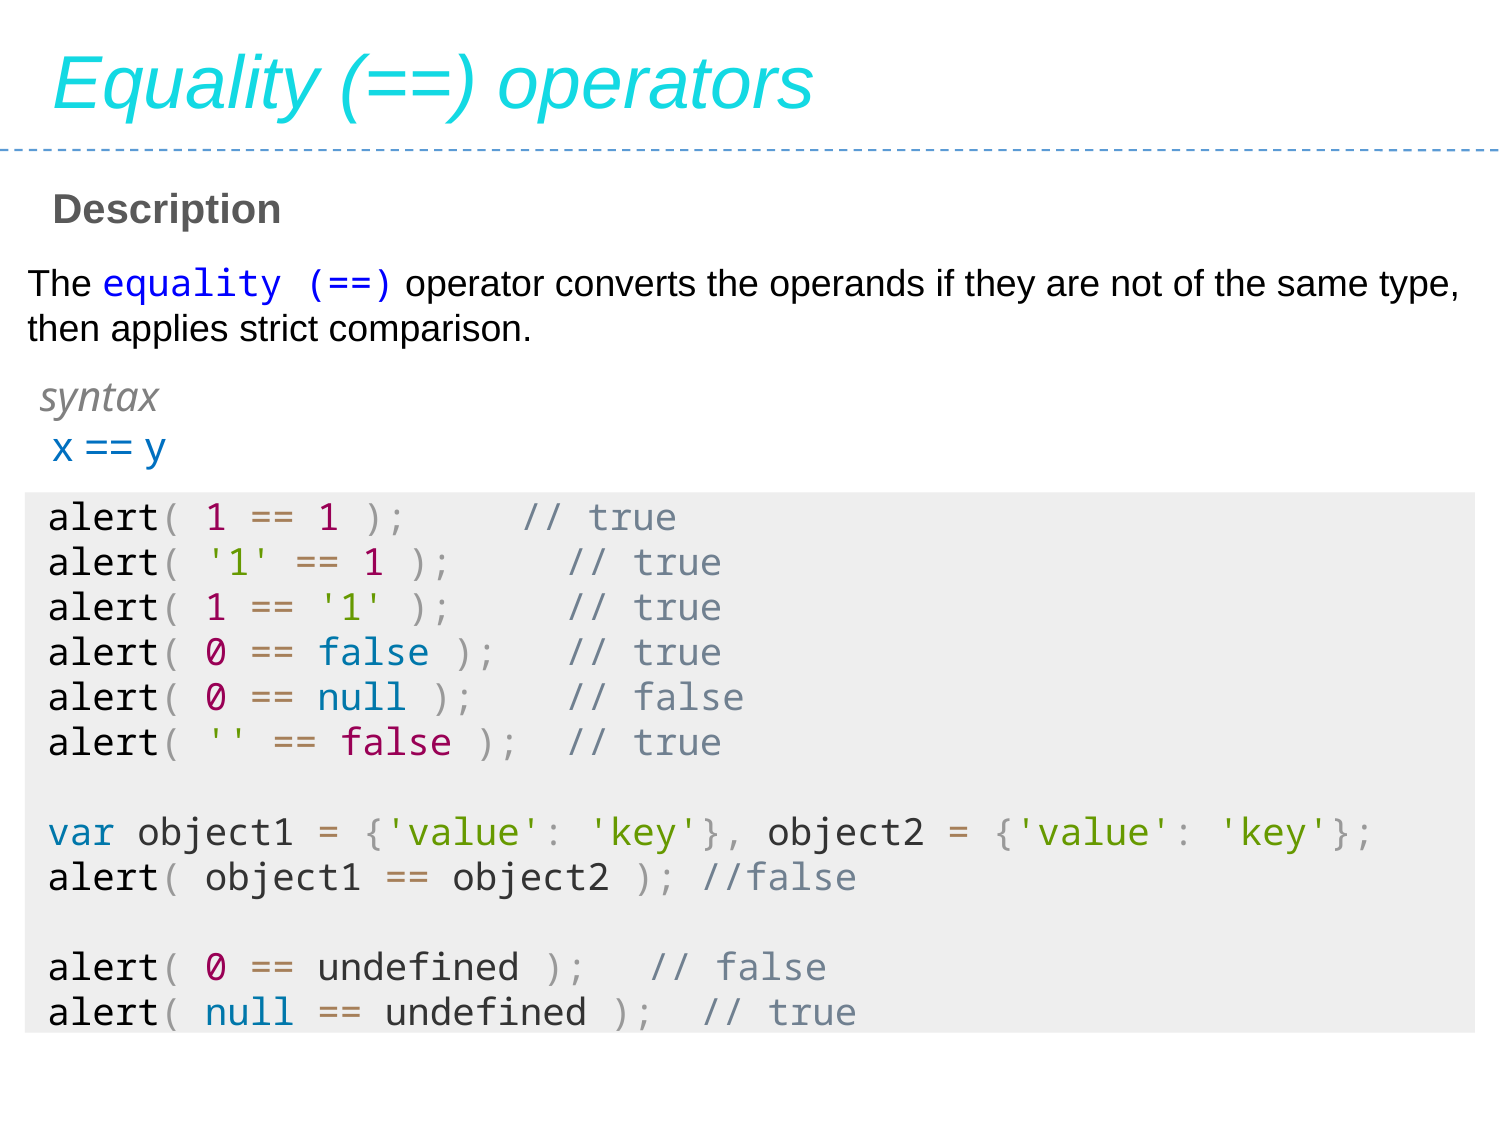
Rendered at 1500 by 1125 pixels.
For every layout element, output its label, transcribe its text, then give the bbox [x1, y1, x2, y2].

text_box The equality (==) operator converts the operands if they are not of the same type, then applies strict comparison. [12, 251, 1500, 357]
text_box Equality (==) operators [37, 26, 1450, 131]
text_box Description [37, 174, 1450, 240]
text_box syntax [24, 362, 1475, 428]
text_box alert( 1 == 1 ); // true alert( '1' == 1 ); // true alert( 1 == '1' ); // true alert( 0 == false ); // true alert( 0 == null ); // false alert( '' == false ); // true var object1 = {'value': 'key'}, object2 = {'value': 'key'}; alert( object1 == object2 ); //false alert( 0 == undefined ); // false alert( null == undefined ); // true [24, 492, 1475, 1033]
text_box x == y [37, 428, 1463, 478]
